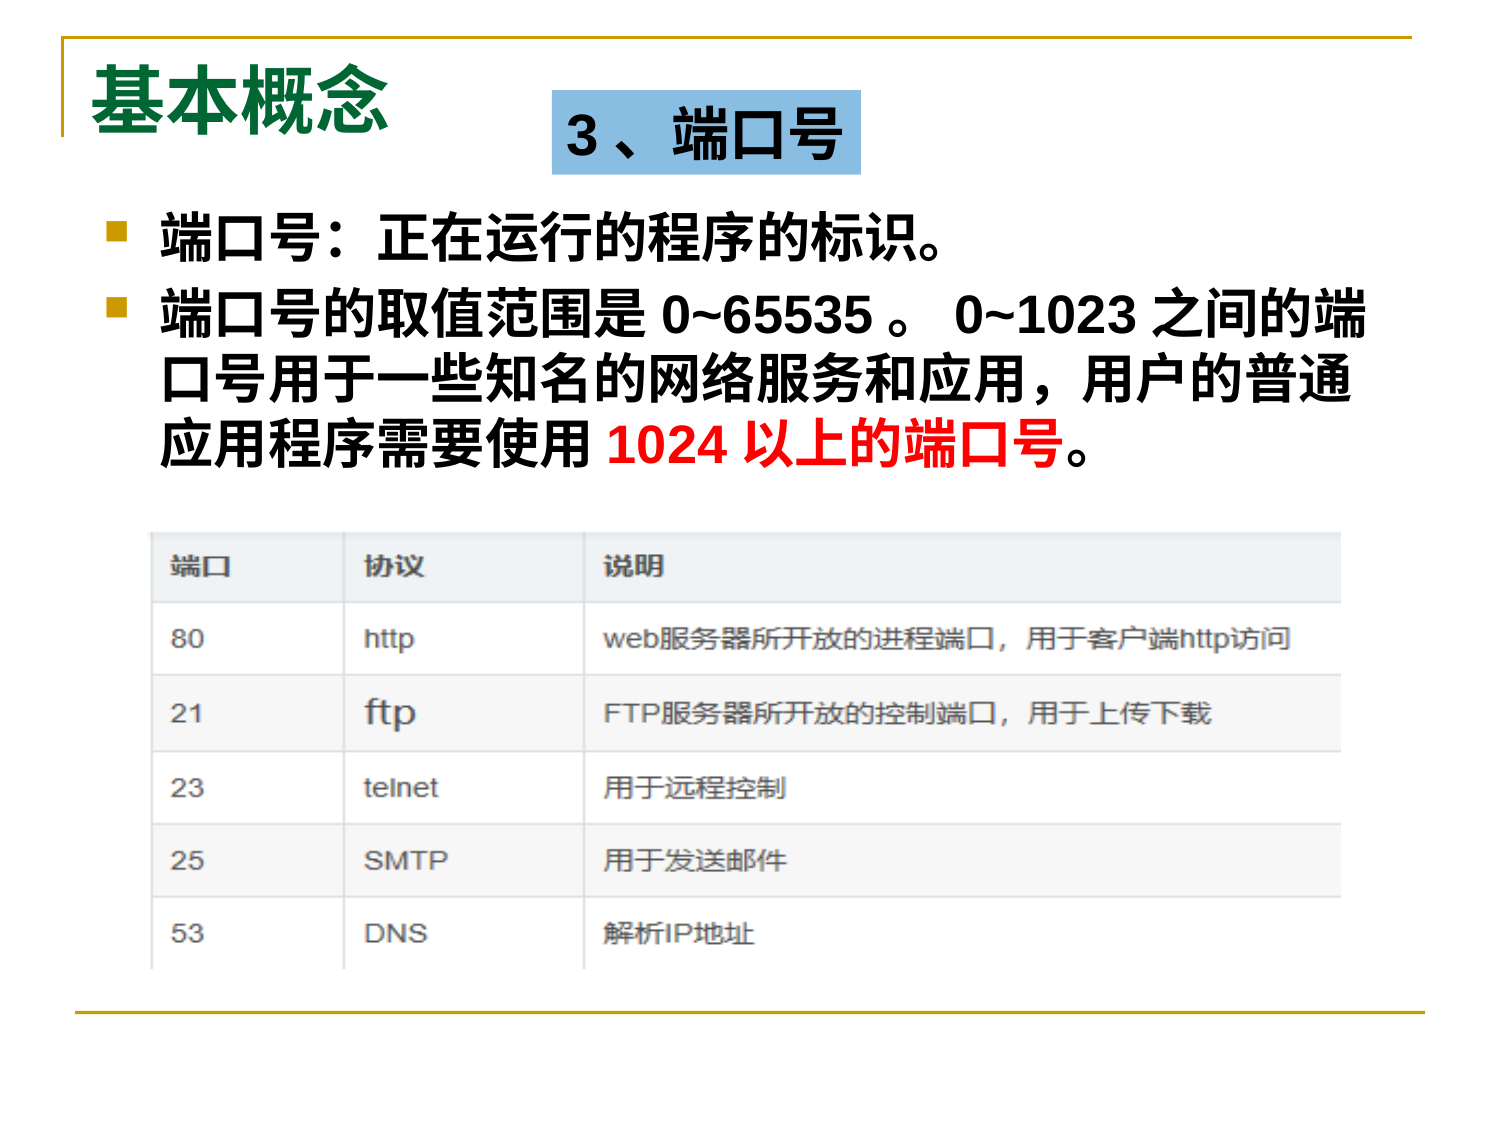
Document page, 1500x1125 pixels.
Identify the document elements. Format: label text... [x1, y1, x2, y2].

title 基本概念 [75, 45, 1425, 233]
list 端口号：正在运行的程序的标识。 端口号的取值范围是0~65535。0~1023之间的端口号用于一些知名的网络服务和应用，用户的普通应用程序需要使用1024以上的端口号。 [88, 196, 1414, 1024]
text_box 3、端口号 [551, 90, 861, 175]
picture [147, 527, 1341, 969]
